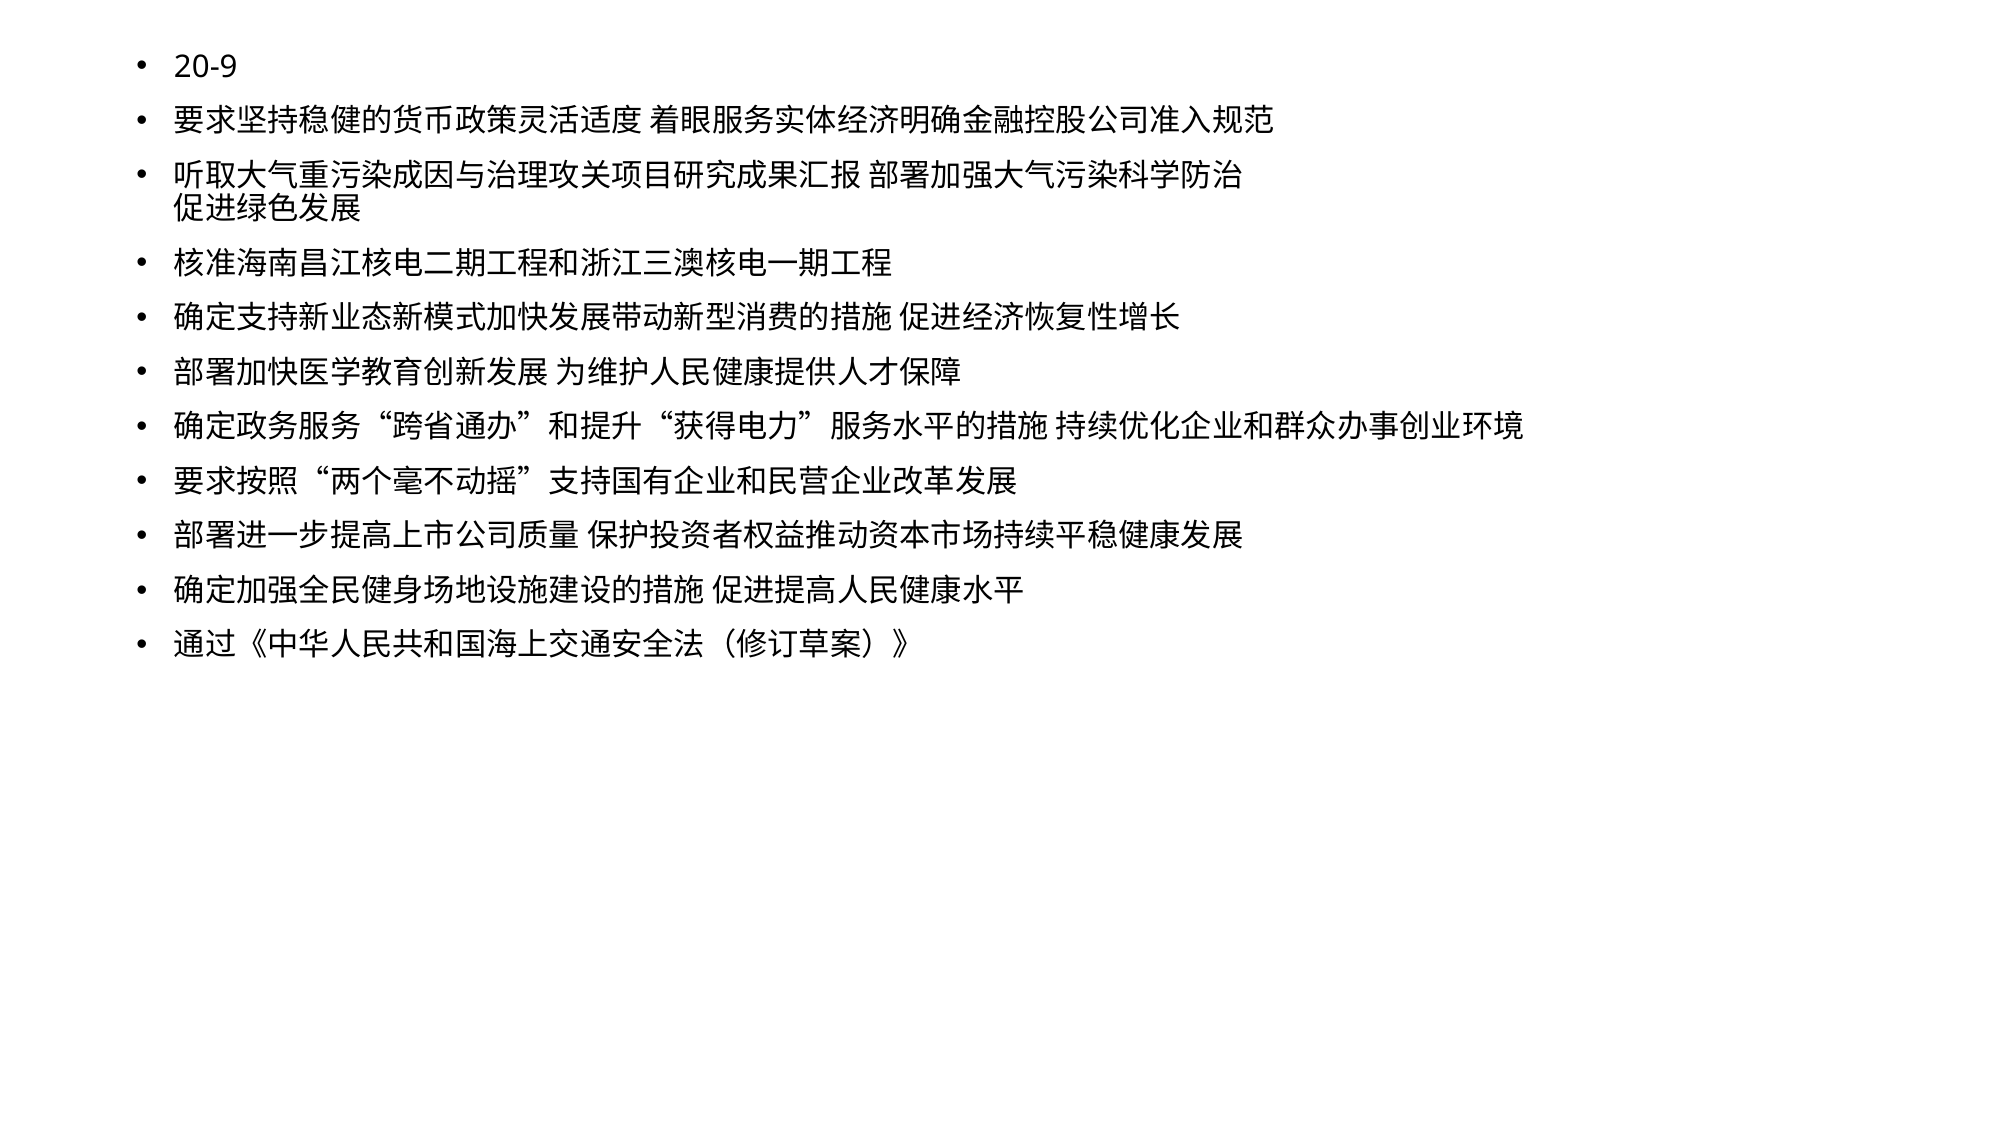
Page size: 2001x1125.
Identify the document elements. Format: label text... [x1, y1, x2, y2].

list 20-9 要求坚持稳健的货币政策灵活适度 着眼服务实体经济明确金融控股公司准入规范 听取大气重污染成因与治理攻关项目研究成果汇报 部署加强大气污染科学防治 促进绿色发展 核准海南昌江核电二期工程和浙江三澳核电一期工程 确定支持新业态新模式加快发展带动新型消费的措施 促进经济恢复性增长 部署加快医学教育创新发展 为维护人民健康提供人才保障 确定政务服务“跨省通办”和提升“获得电力”服务水平的措施 持续优化企业和群众办事创业环境 要求按照“两个毫不动摇”支持国有企业和民营企业改革发展 部署进一步提高上市公司质量 保护投资者权益推动资本市场持续平稳健康发展 确定加强全民健身场地设施建设的措施 促进提高人民健康水平 通过《中华人民共和国海上交通安全法（修订草案）》 [121, 42, 1847, 757]
